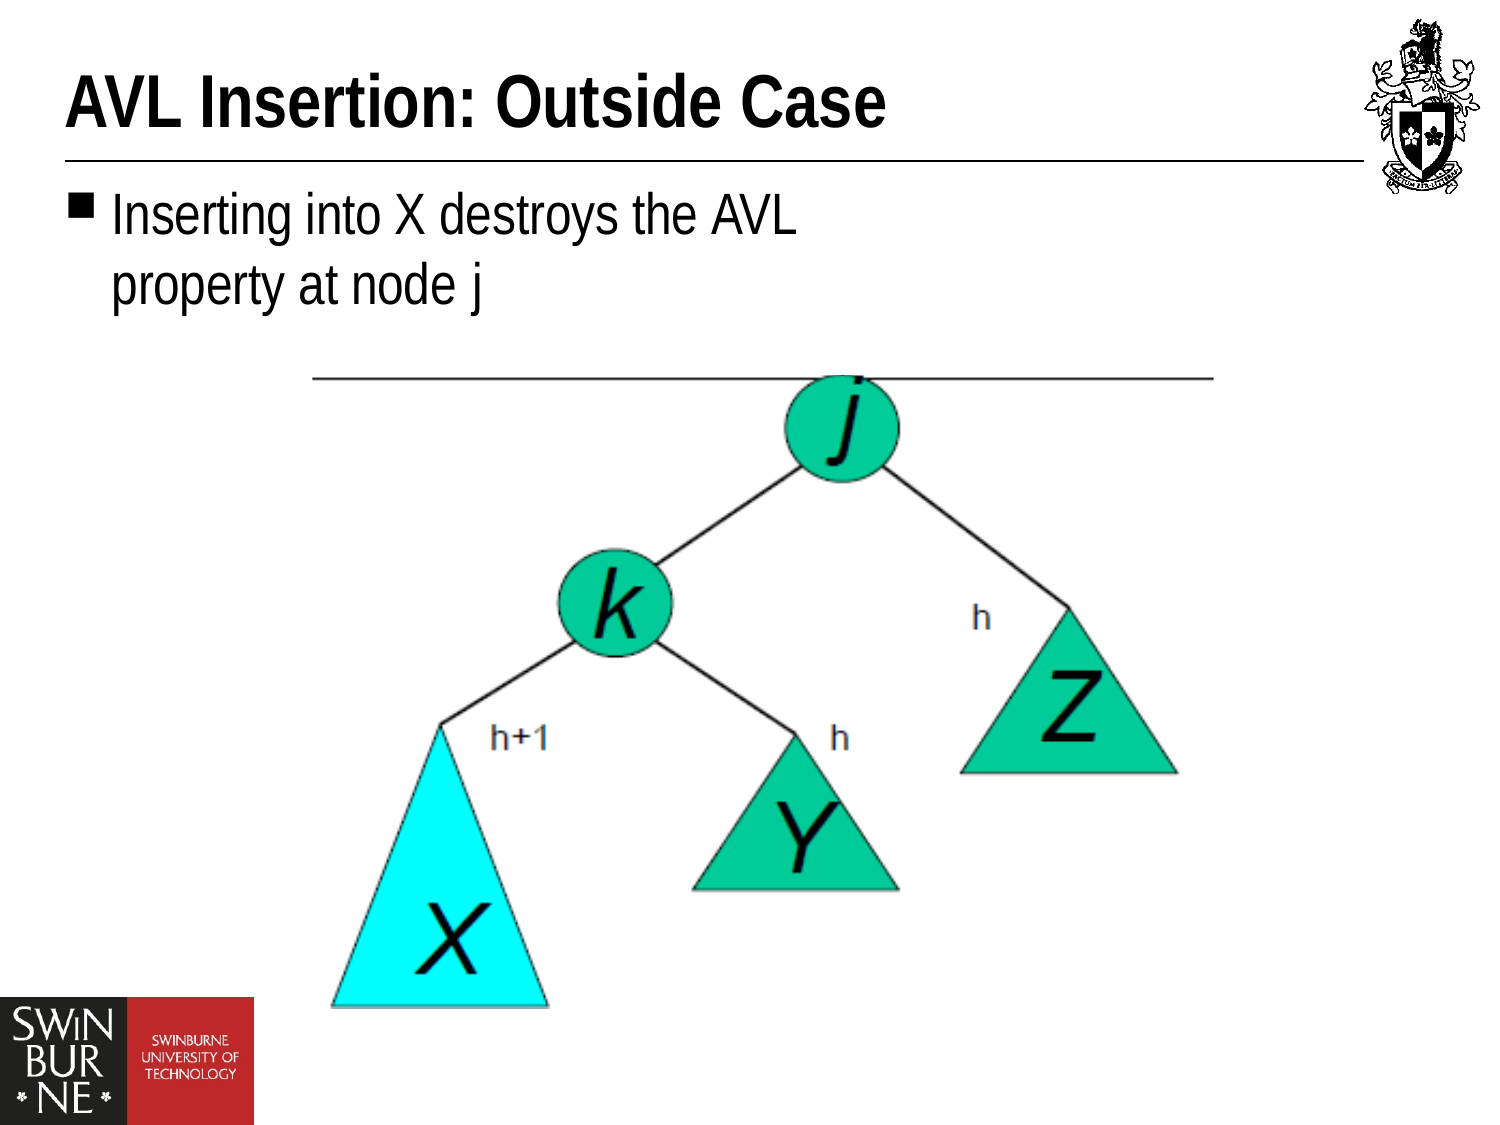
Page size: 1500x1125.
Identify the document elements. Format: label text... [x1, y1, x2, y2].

picture [1364, 19, 1481, 194]
text_box Inserting into X destroys the AVL property at node j [62, 173, 838, 316]
picture [0, 997, 254, 1125]
title AVL Insertion: Outside Case [62, 50, 1088, 241]
text_box [312, 375, 1214, 1009]
